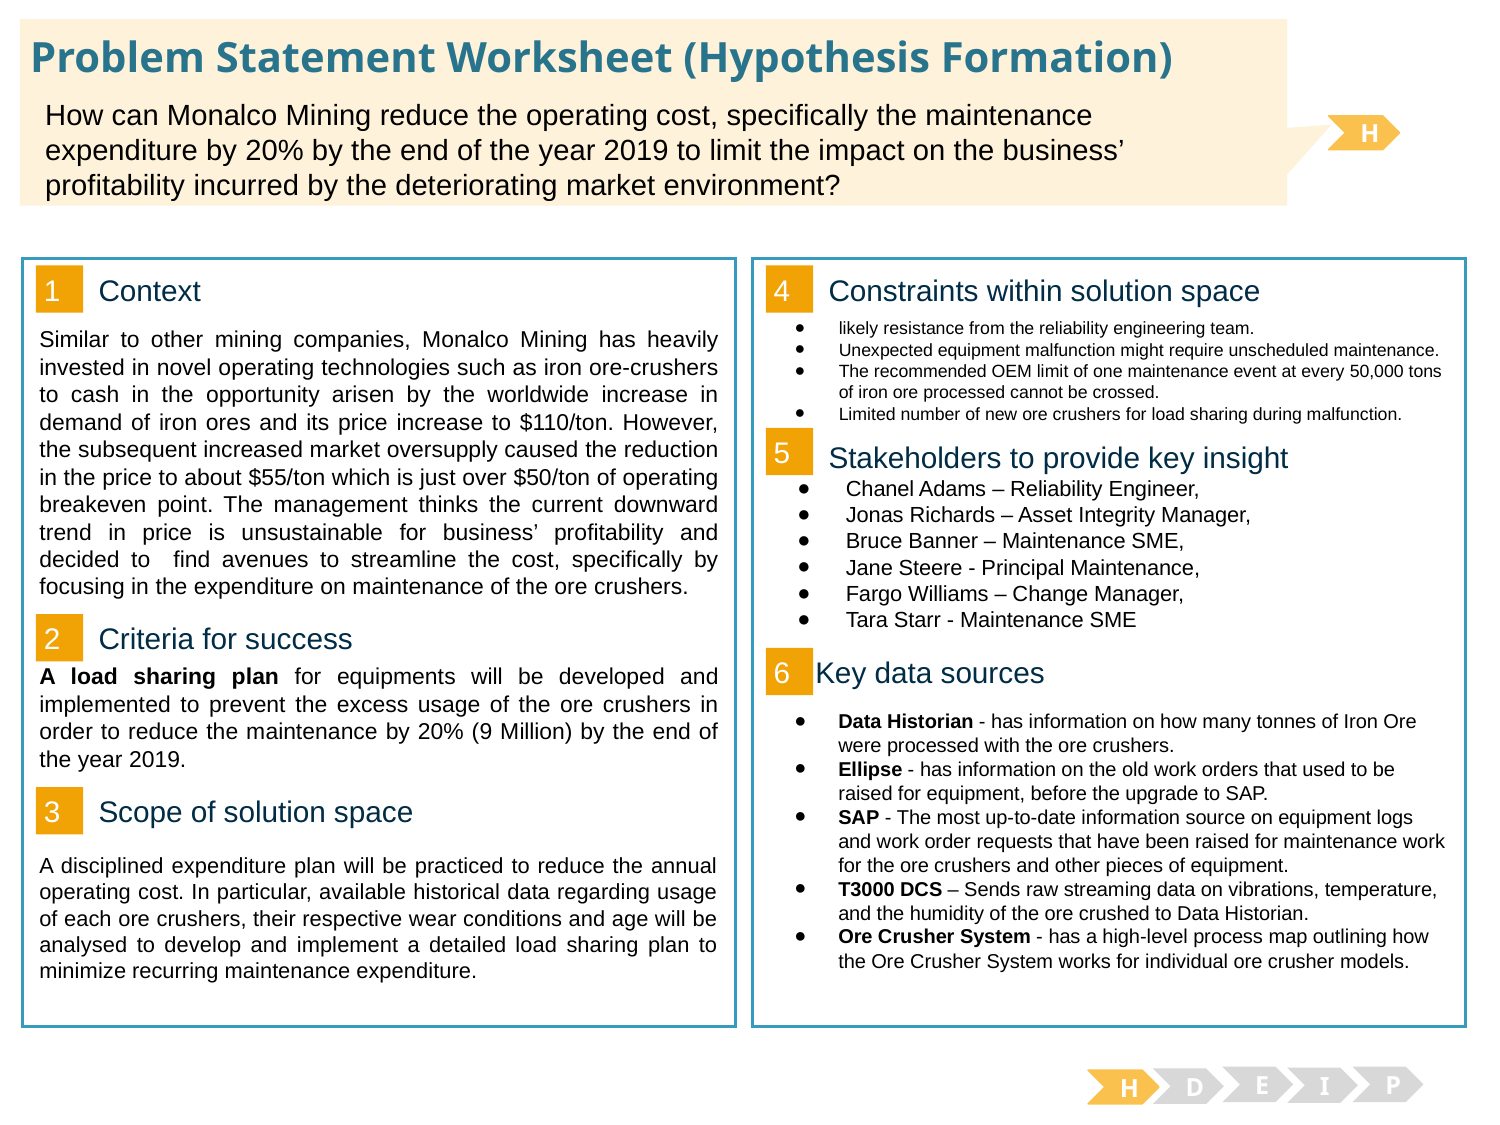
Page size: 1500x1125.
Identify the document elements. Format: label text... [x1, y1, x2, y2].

text_box [22, 258, 736, 1027]
text_box Similar to other mining companies, Monalco Mining has heavily invested in novel operating technologies such as iron ore-crushers to cash in the opportunity arisen by the worldwide increase in demand of iron ores and its price increase to $110/ton. However, the subsequent increased market oversupply caused the reduction in the price to about $55/ton which is just over $50/ton of operating breakeven point. The management thinks the current downward trend in price is unsustainable for business’ profitability and decided to find avenues to streamline the cost, specifically by focusing in the expenditure on maintenance of the ore crushers. [24, 317, 734, 608]
text_box H [1088, 1070, 1159, 1104]
text_box Stakeholders to provide key insight [828, 438, 1419, 467]
text_box 1 [35, 265, 84, 313]
text_box 4 [765, 265, 814, 309]
text_box E [1222, 1066, 1294, 1103]
text_box [19, 19, 1332, 206]
text_box 3 [35, 787, 84, 835]
title Problem Statement Worksheet (Hypothesis Formation) [30, 31, 1473, 82]
text_box Data Historian - has information on how many tonnes of Iron Ore were processed with the ore crushers. Ellipse - has information on the old work orders that used to be raised for equipment, before the upgrade to SAP. SAP - The most up-to-date information source on equipment logs and work order requests that have been raised for maintenance work for the ore crushers and other pieces of equipment. T3000 DCS – Sends raw streaming data on vibrations, temperature, and the humidity of the ore crushed to Data Historian. Ore Crusher System - has a high-level process map outlining how the Ore Crusher System works for individual ore crusher models. [755, 700, 1466, 1023]
text_box Key data sources [815, 653, 1406, 690]
text_box A load sharing plan for equipments will be developed and implemented to prevent the excess usage of the ore crushers in order to reduce the maintenance by 20% (9 Million) by the end of the year 2019. [24, 654, 734, 780]
text_box Criteria for success [98, 619, 689, 654]
text_box 2 [35, 614, 84, 654]
text_box D [1152, 1068, 1224, 1104]
text_box How can Monalco Mining reduce the operating cost, specifically the maintenance expenditure by 20% by the end of the year 2019 to limit the impact on the business’ profitability incurred by the deteriorating market environment? [30, 88, 1263, 209]
text_box P [1352, 1066, 1424, 1103]
text_box [752, 258, 1466, 1027]
text_box 6 [765, 649, 814, 696]
text_box Chanel Adams – Reliability Engineer, Jonas Richards – Asset Integrity Manager, Bruce Banner – Maintenance SME, Jane Steere - Principal Maintenance, Fargo Williams – Change Manager, Tara Starr - Maintenance SME [755, 467, 1466, 649]
text_box Context [98, 270, 689, 308]
text_box Constraints within solution space [828, 270, 1419, 308]
text_box H [1328, 115, 1400, 150]
text_box 5 [765, 438, 814, 467]
text_box I [1287, 1067, 1358, 1103]
text_box likely resistance from the reliability engineering team. Unexpected equipment malfunction might require unscheduled maintenance. The recommended OEM limit of one maintenance event at every 50,000 tons of iron ore processed cannot be crossed. Limited number of new ore crushers for load sharing during malfunction. [753, 309, 1463, 438]
text_box Scope of solution space [98, 792, 689, 829]
text_box A disciplined expenditure plan will be practiced to reduce the annual operating cost. In particular, available historical data regarding usage of each ore crushers, their respective wear conditions and age will be analysed to develop and implement a detailed load sharing plan to minimize recurring maintenance expenditure. [24, 843, 734, 1012]
